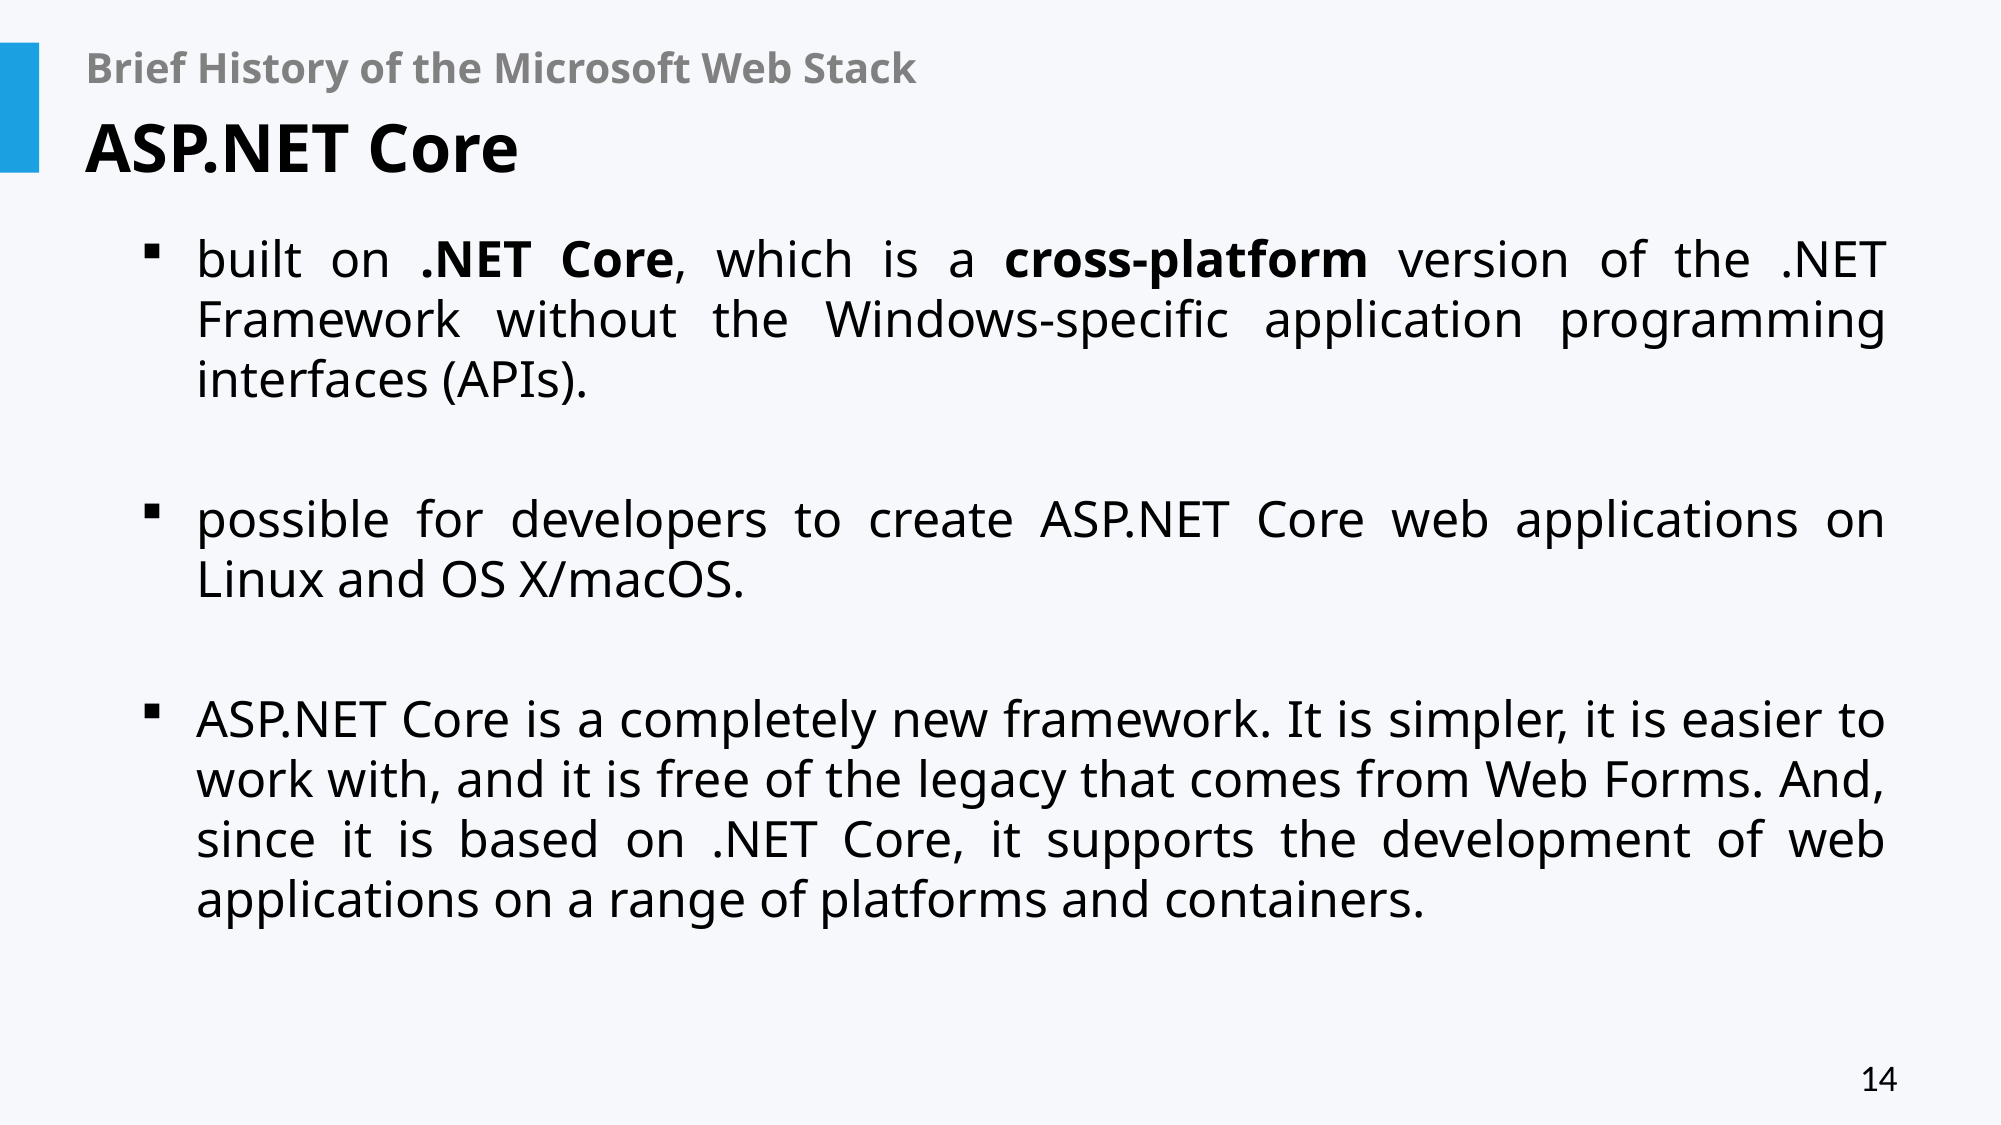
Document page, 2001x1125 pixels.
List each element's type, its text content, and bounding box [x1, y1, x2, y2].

title Brief History of the Microsoft Web Stack [70, 42, 1902, 90]
list built on .NET Core, which is a cross-platform version of the .NET Framework without the Windows-specific application programming interfaces (APIs). possible for developers to create ASP.NET Core web applications on Linux and OS X/macOS. ASP.NET Core is a completely new framework. It is simpler, it is easier to work with, and it is free of the legacy that comes from Web Forms. And, since it is based on .NET Core, it supports the development of web applications on a range of platforms and containers. [125, 219, 1903, 1010]
list ASP.NET Core [70, 98, 1902, 169]
